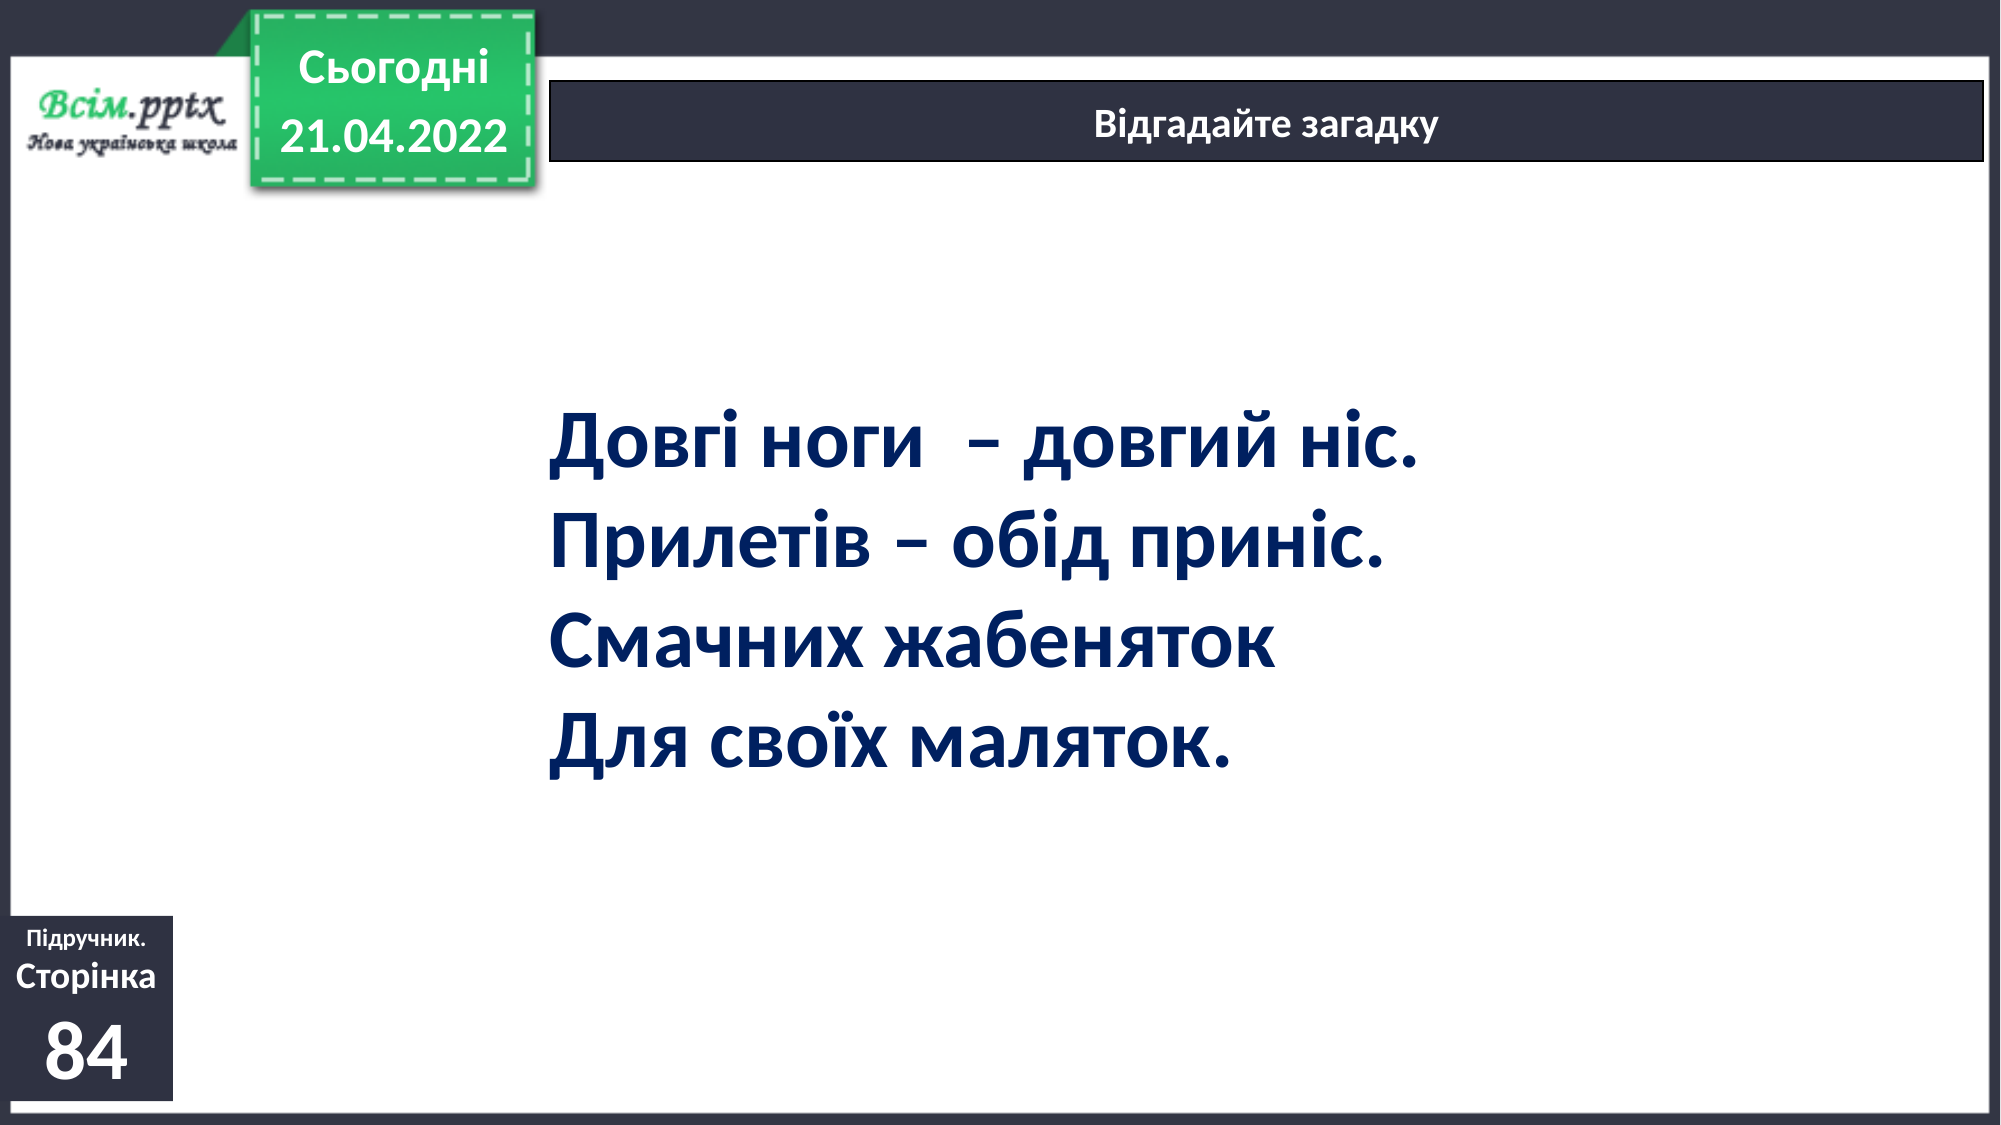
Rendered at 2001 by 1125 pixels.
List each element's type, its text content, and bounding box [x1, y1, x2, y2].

text_box Підручник. Сторінка 84 [0, 915, 174, 1102]
picture [0, 0, 2001, 1125]
text_box Відгадайте загадку [549, 80, 1984, 162]
text_box Сьогодні [284, 26, 535, 101]
text_box Довгі ноги – довгий ніс. Прилетів – обід приніс. Смачних жабеняток Для своїх маляток. [535, 377, 1811, 792]
text_box 21.04.2022 [263, 101, 524, 164]
